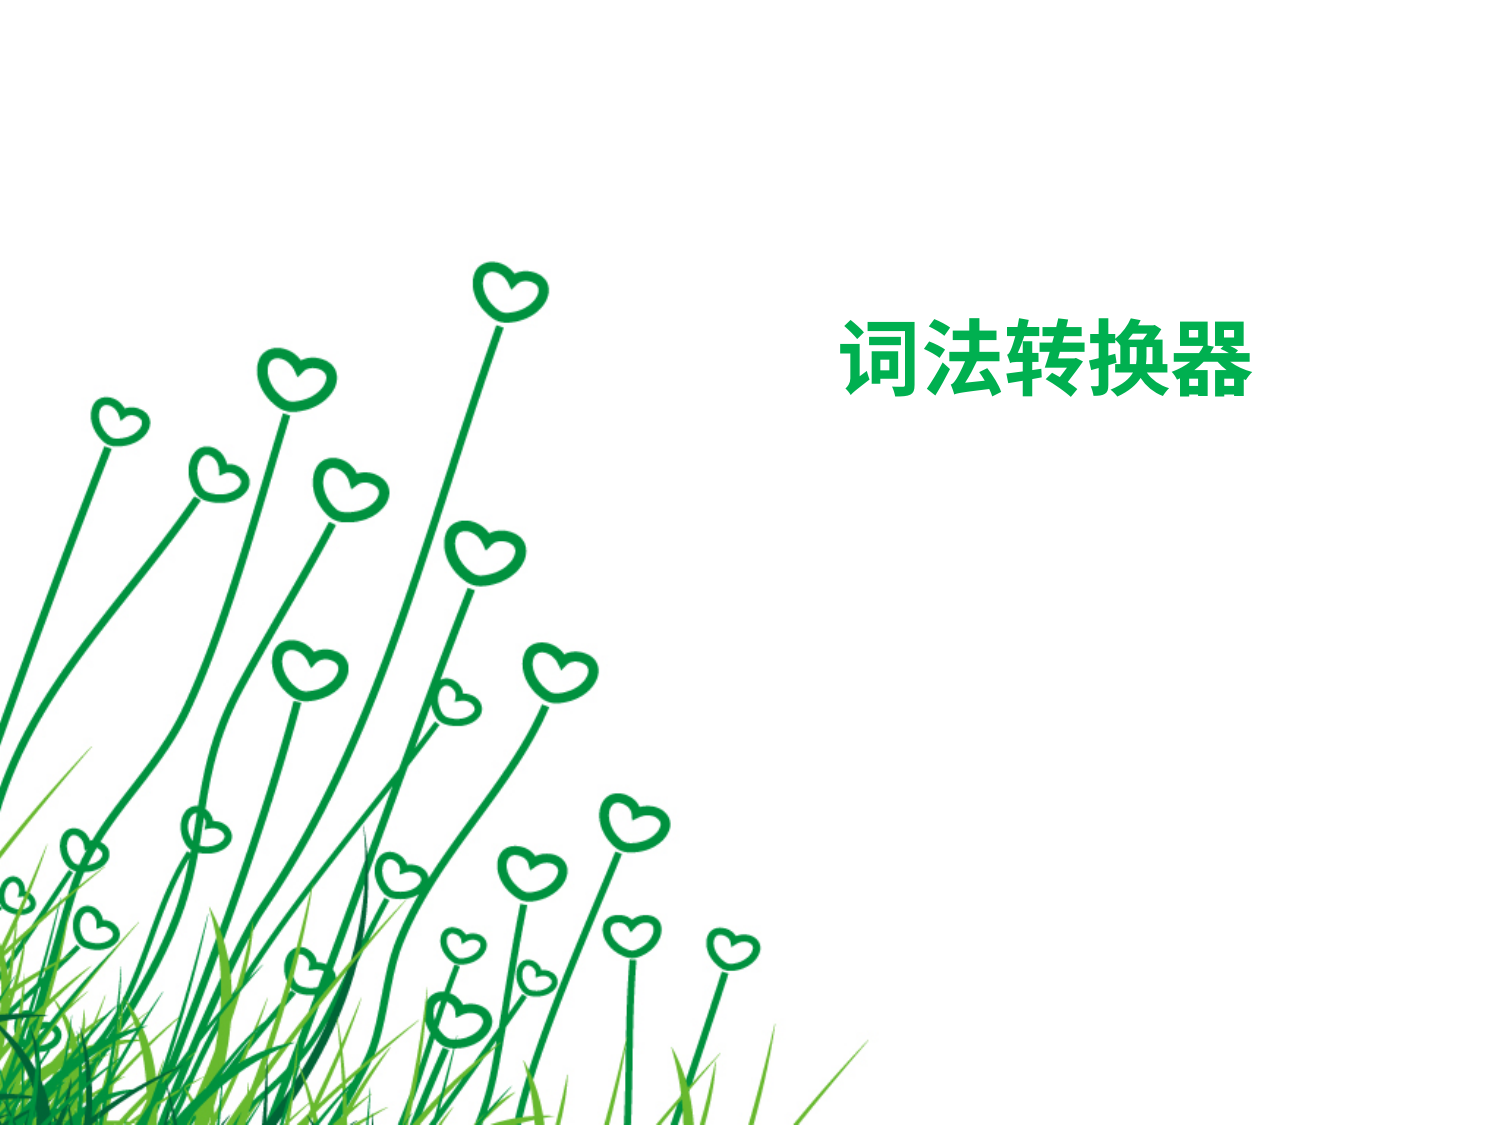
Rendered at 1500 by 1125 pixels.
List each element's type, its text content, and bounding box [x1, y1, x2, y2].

title 词法转换器 [631, 160, 1365, 551]
picture [0, 0, 1500, 1125]
